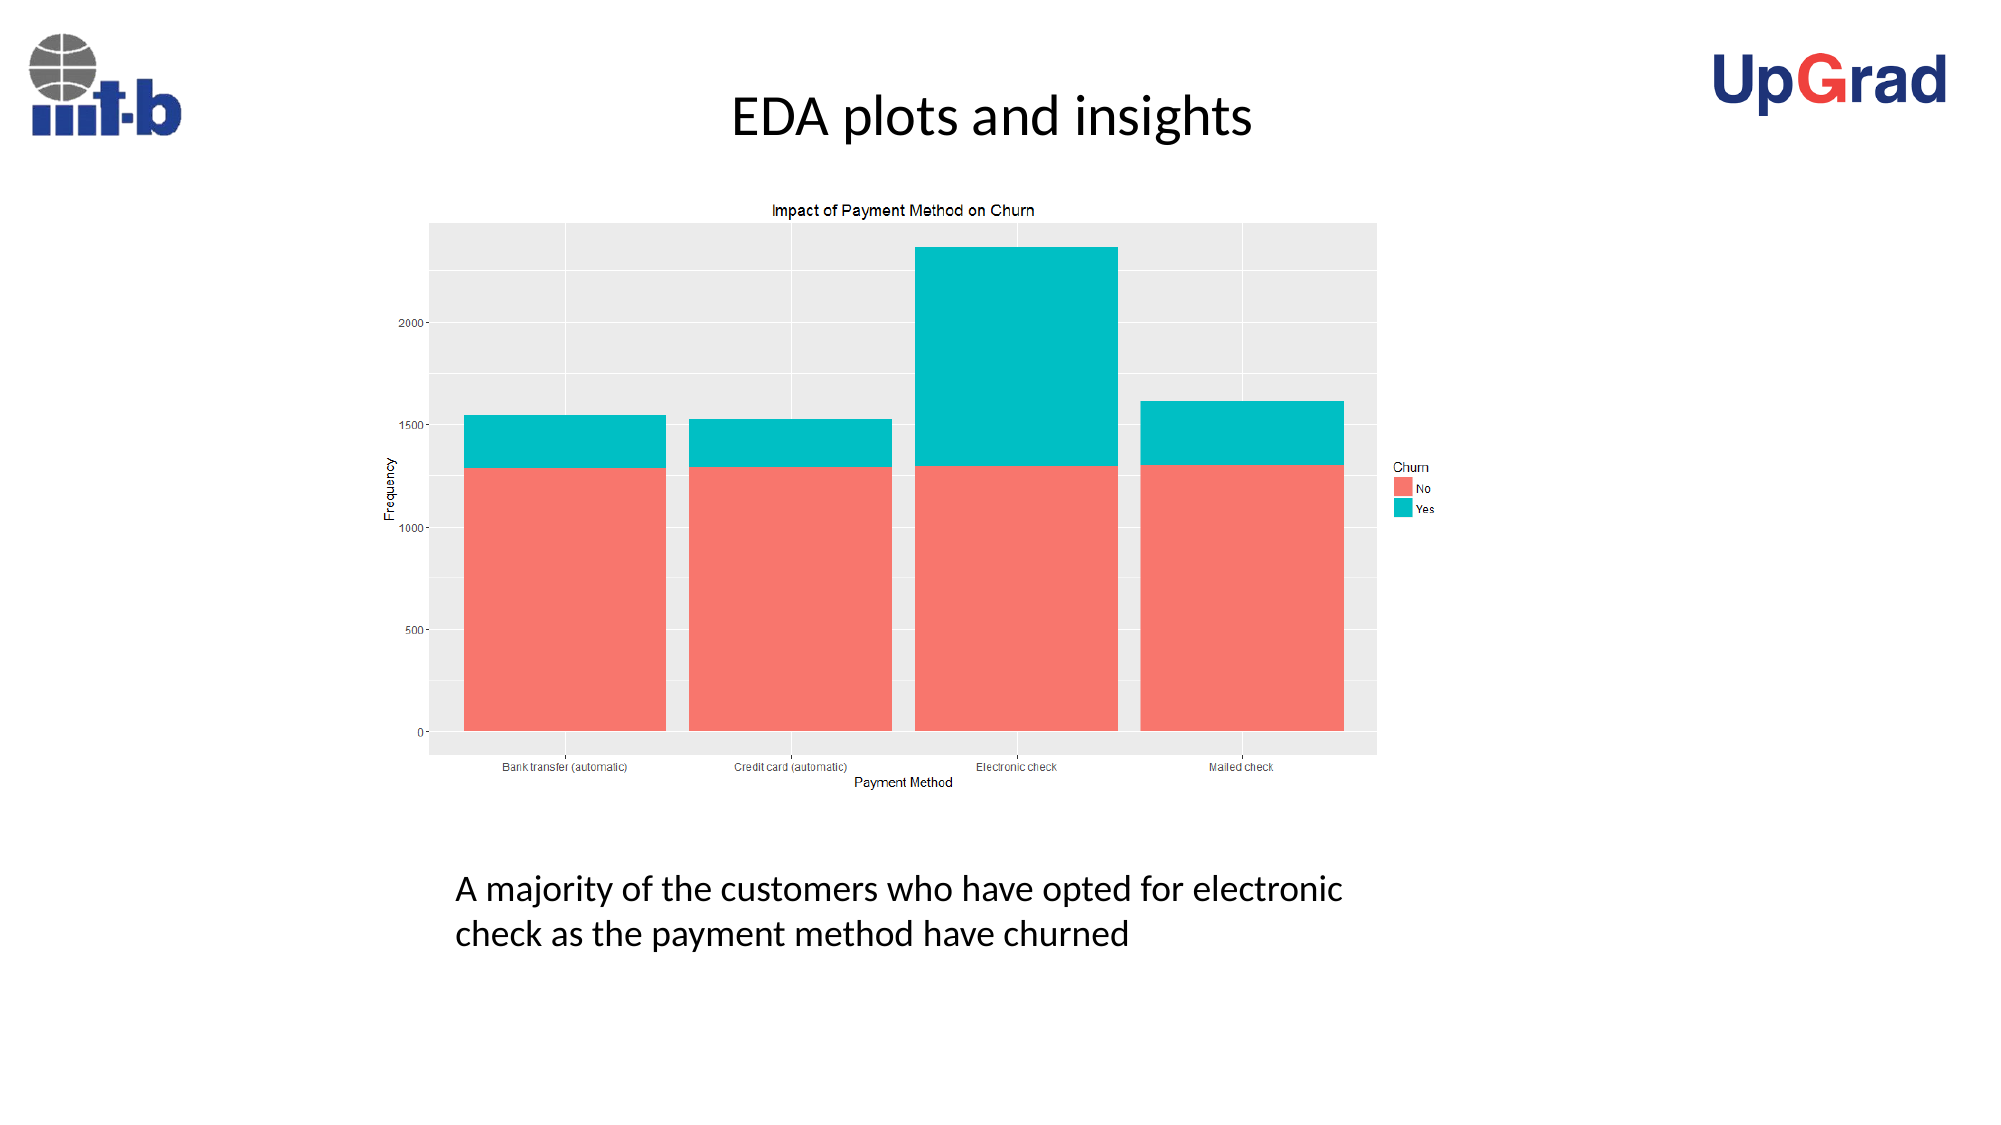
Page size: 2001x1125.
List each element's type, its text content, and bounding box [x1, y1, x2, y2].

picture [1747, 53, 1952, 116]
text_box A majority of the customers who have opted for electronic check as the payment method have churned [440, 856, 1425, 1006]
text_box EDA plots and insights [218, 31, 1747, 172]
picture [379, 194, 1441, 793]
picture [0, 29, 208, 163]
